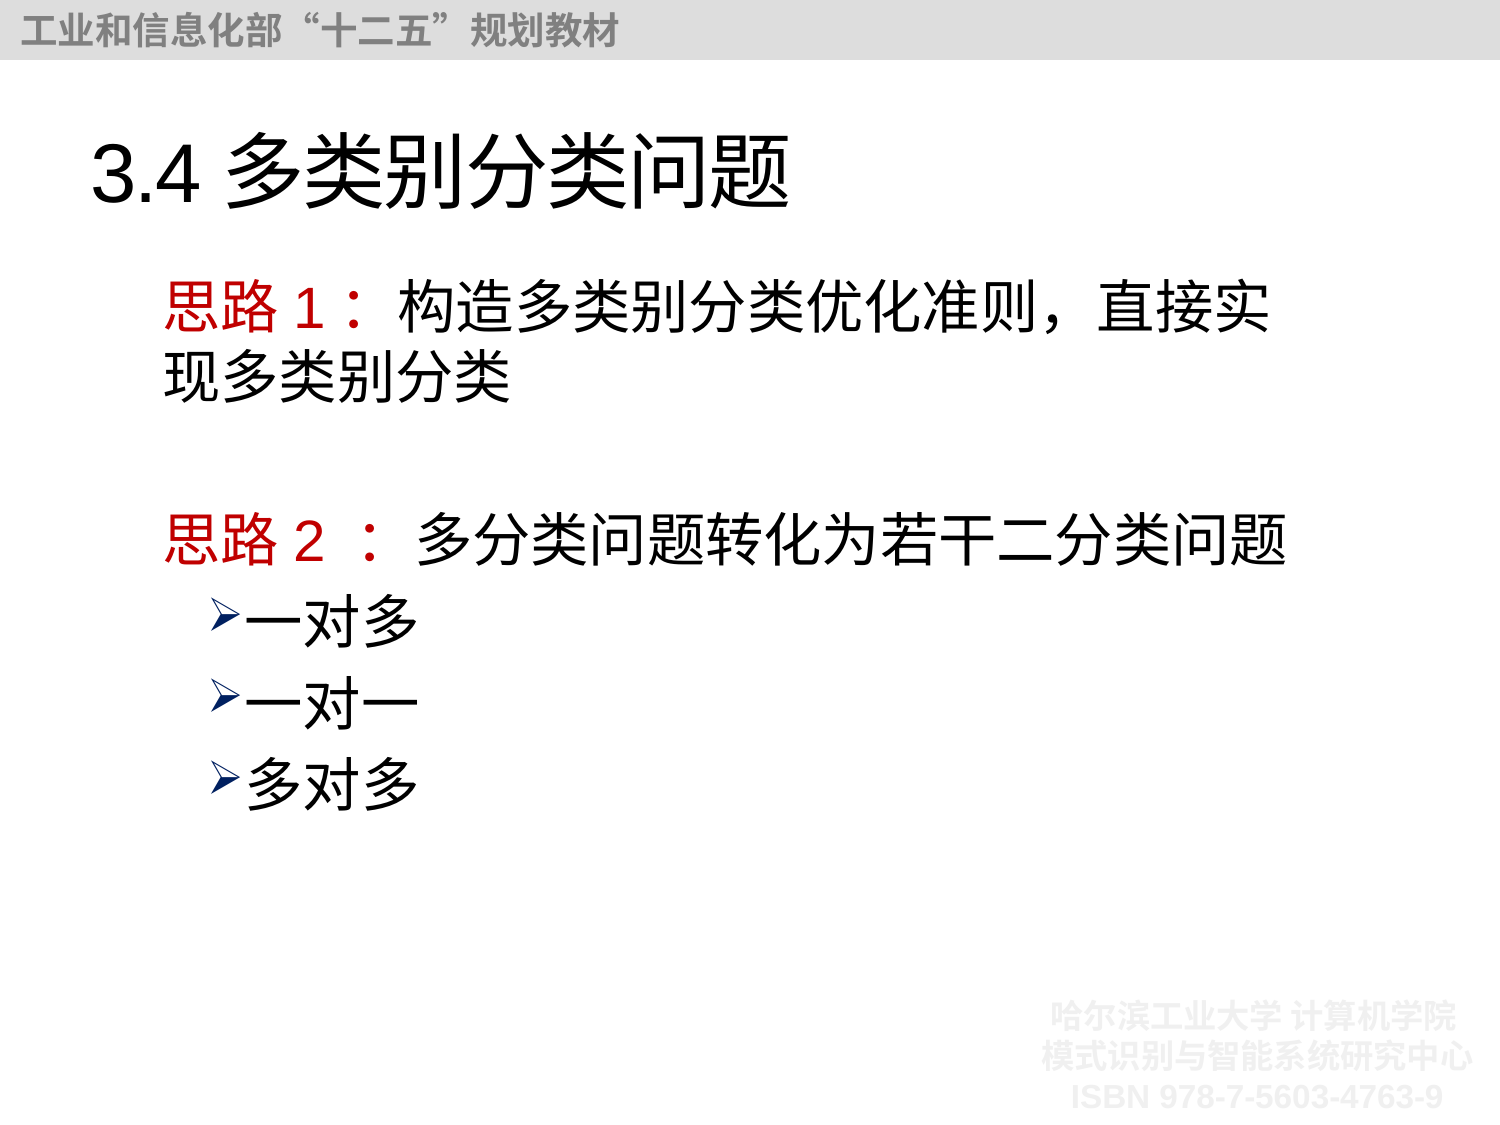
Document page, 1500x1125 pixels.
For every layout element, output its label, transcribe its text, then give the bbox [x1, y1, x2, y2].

title 3.4多类别分类问题 [75, 87, 1425, 250]
list 思路1：构造多类别分类优化准则，直接实现多类别分类 思路2 ：多分类问题转化为若干二分类问题 一对多 一对一 多对多 [147, 262, 1341, 1063]
